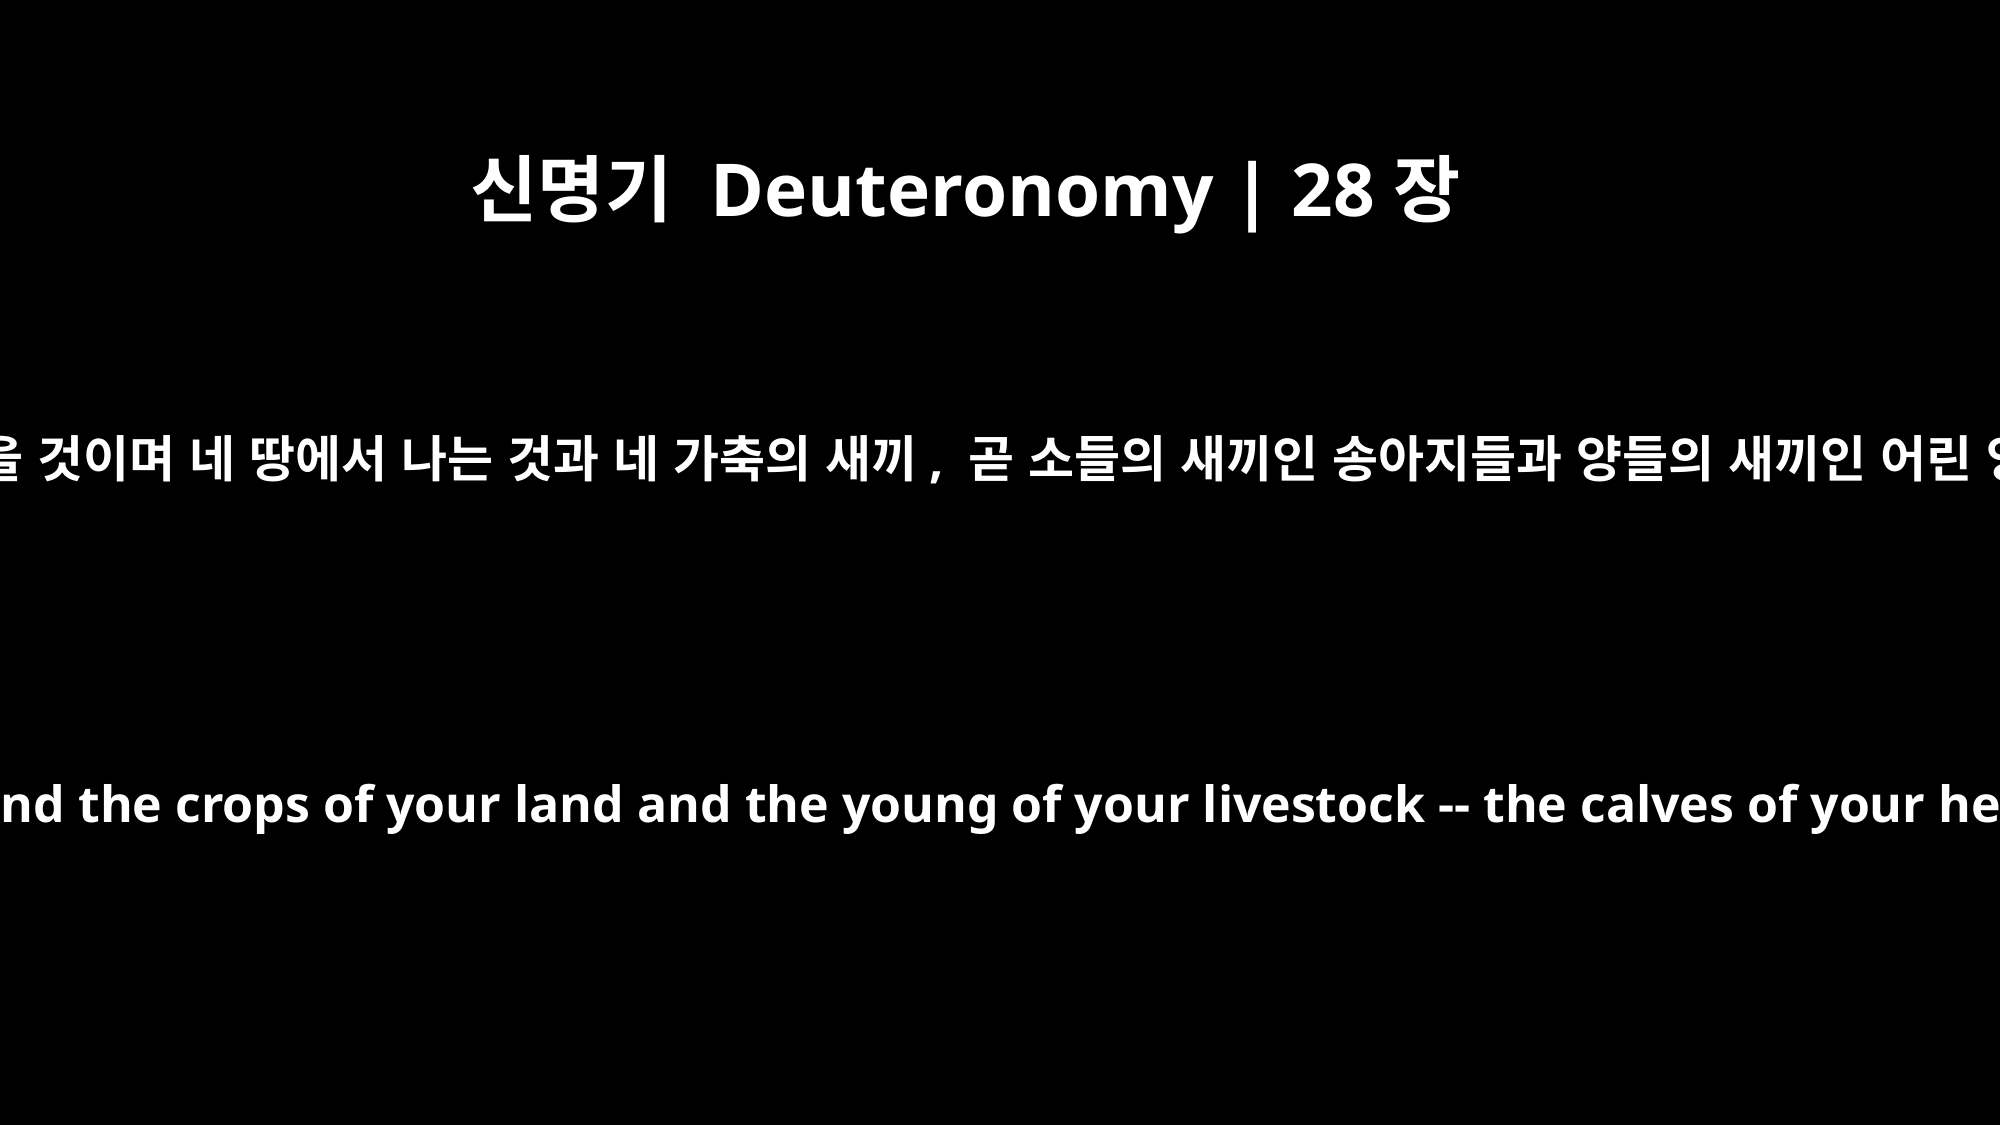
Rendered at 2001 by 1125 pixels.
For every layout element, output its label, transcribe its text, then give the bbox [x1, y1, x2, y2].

text_box 4 네 몸에서 나는 것이 복을 받을 것이며 네 땅에서 나는 것과 네 가축의 새끼, 곧 소들의 새끼인 송아지들과 양들의 새끼인 어린 양들이 복을 받을 것이다. [0, 359, 2000, 495]
text_box The fruit of your womb will be blessed, and the crops of your land and the young of your livestock -- the calves of your herds and the lambs of your flocks. [0, 764, 2000, 840]
text_box 신명기 Deuteronomy | 28장 [456, 136, 1476, 239]
